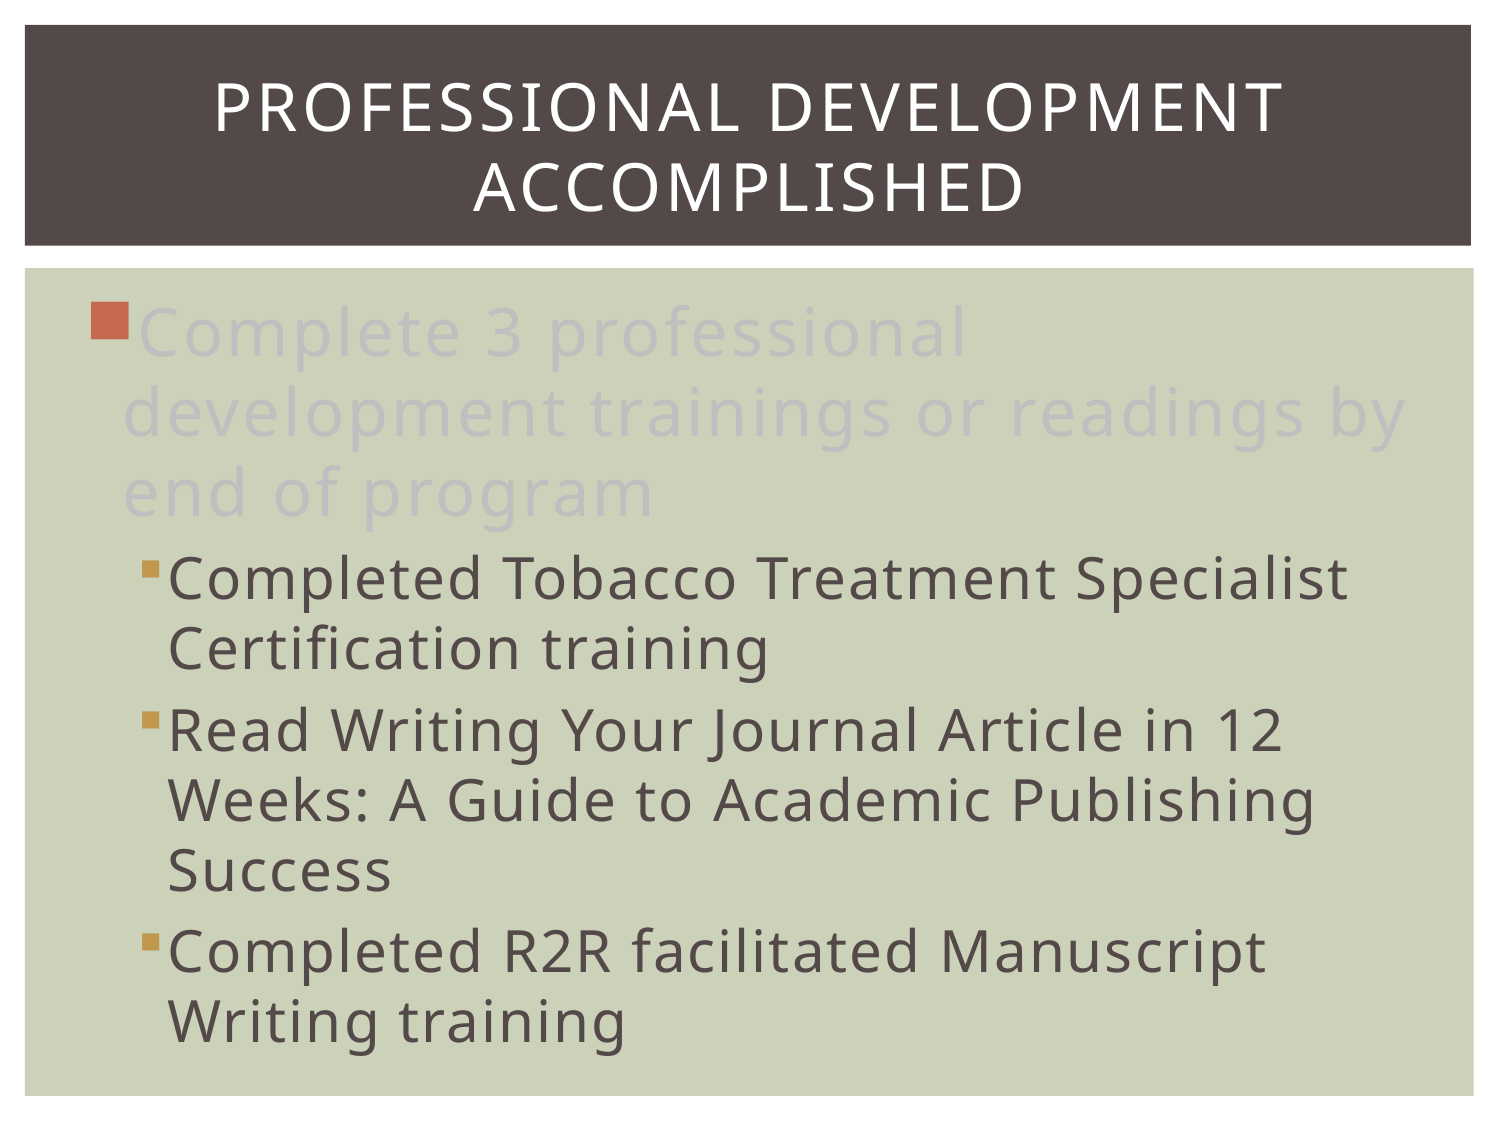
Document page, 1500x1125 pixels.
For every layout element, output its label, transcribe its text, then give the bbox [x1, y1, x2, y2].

title Professional Development Accomplished [62, 58, 1438, 232]
list Complete 3 professional development trainings or readings by end of program Completed Tobacco Treatment Specialist Certification training Read Writing Your Journal Article in 12 Weeks: A Guide to Academic Publishing Success Completed R2R facilitated Manuscript Writing training [62, 281, 1442, 1005]
